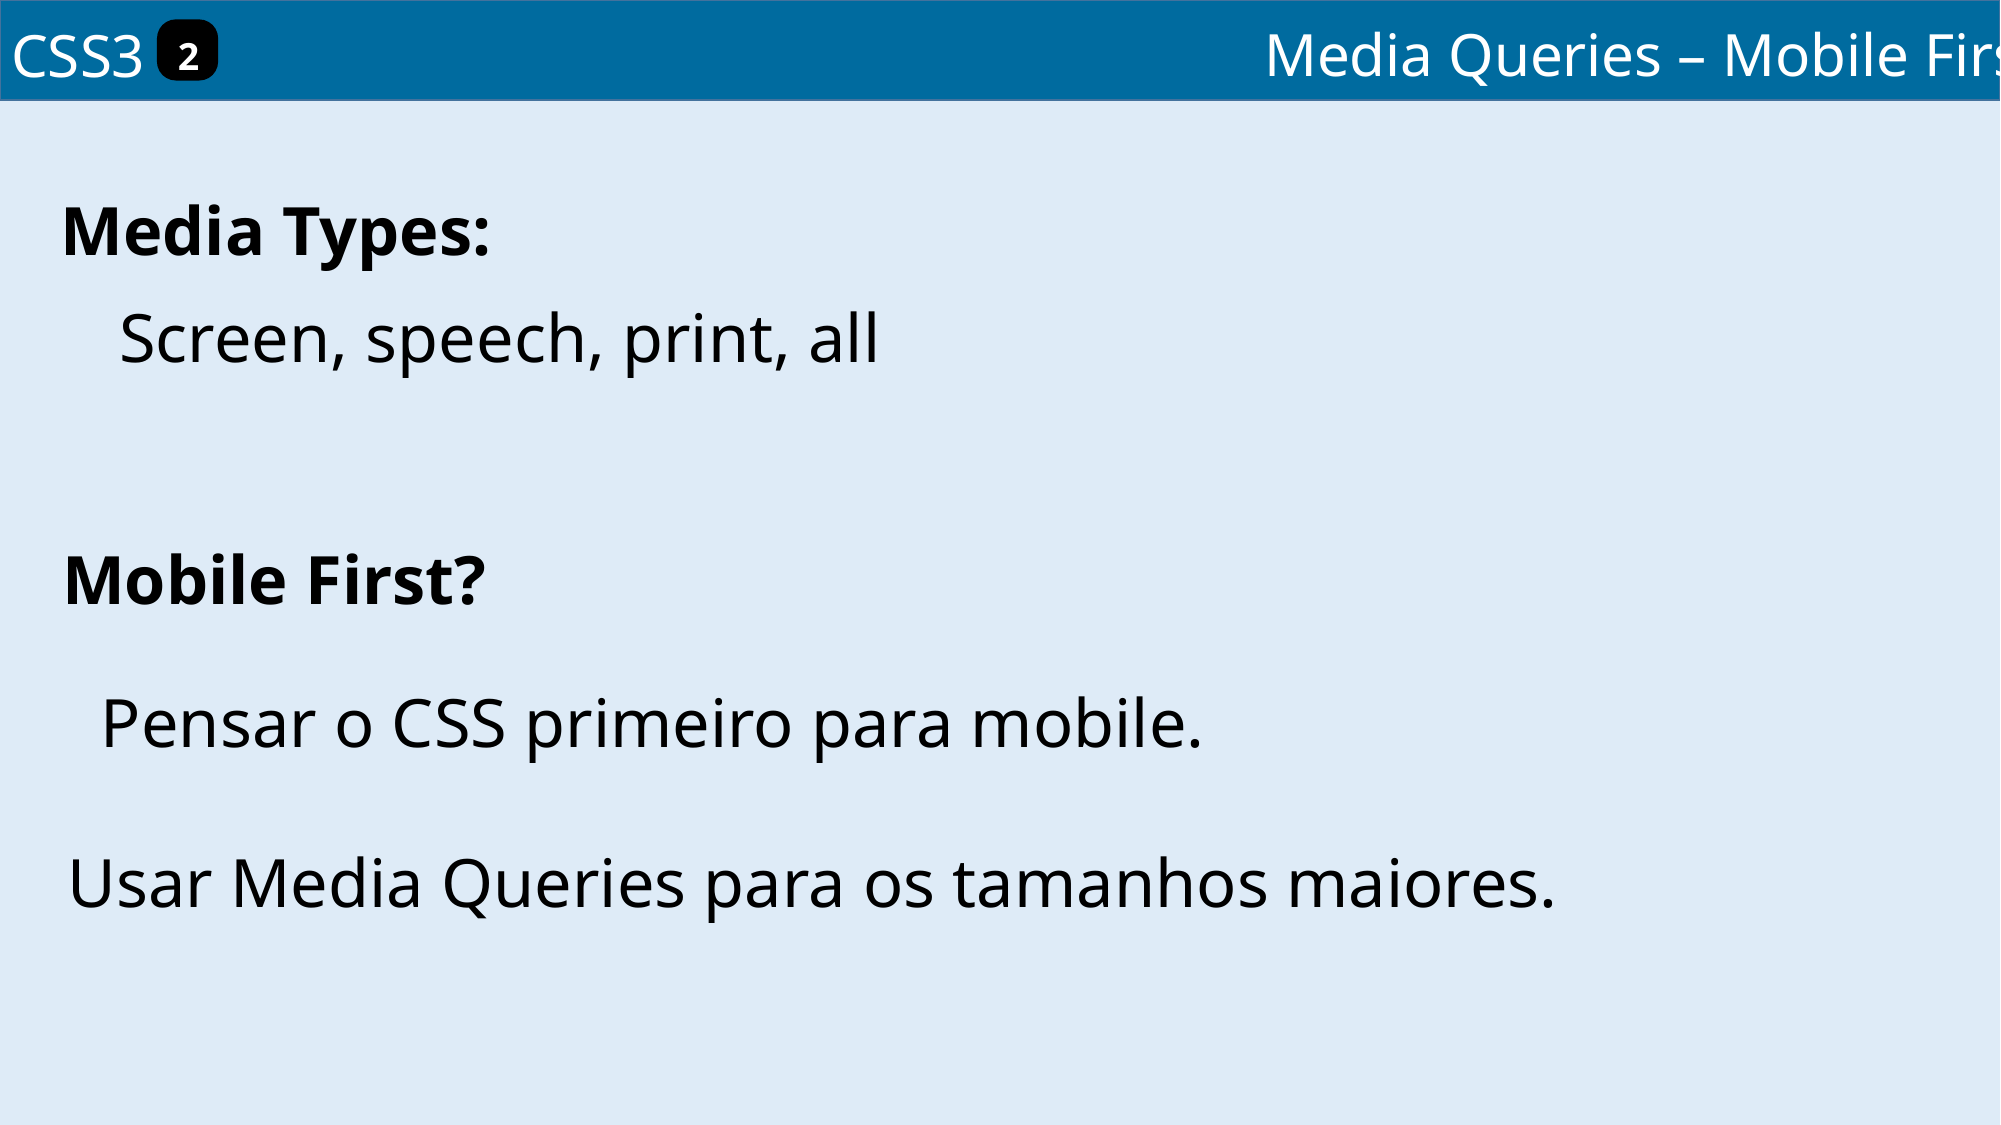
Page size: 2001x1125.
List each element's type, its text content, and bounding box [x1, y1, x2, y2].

text_box CSS3 [0, 11, 160, 96]
text_box Pensar o CSS primeiro para mobile. [85, 673, 1221, 769]
text_box Mobile First? [47, 530, 502, 626]
text_box Media Types: [45, 181, 507, 277]
text_box 2 [156, 19, 219, 81]
text_box Screen, speech, print, all [104, 288, 897, 383]
text_box [0, 0, 2000, 101]
text_box Media Queries – Mobile First [1249, 10, 2000, 96]
text_box Usar Media Queries para os tamanhos maiores. [52, 833, 1575, 929]
